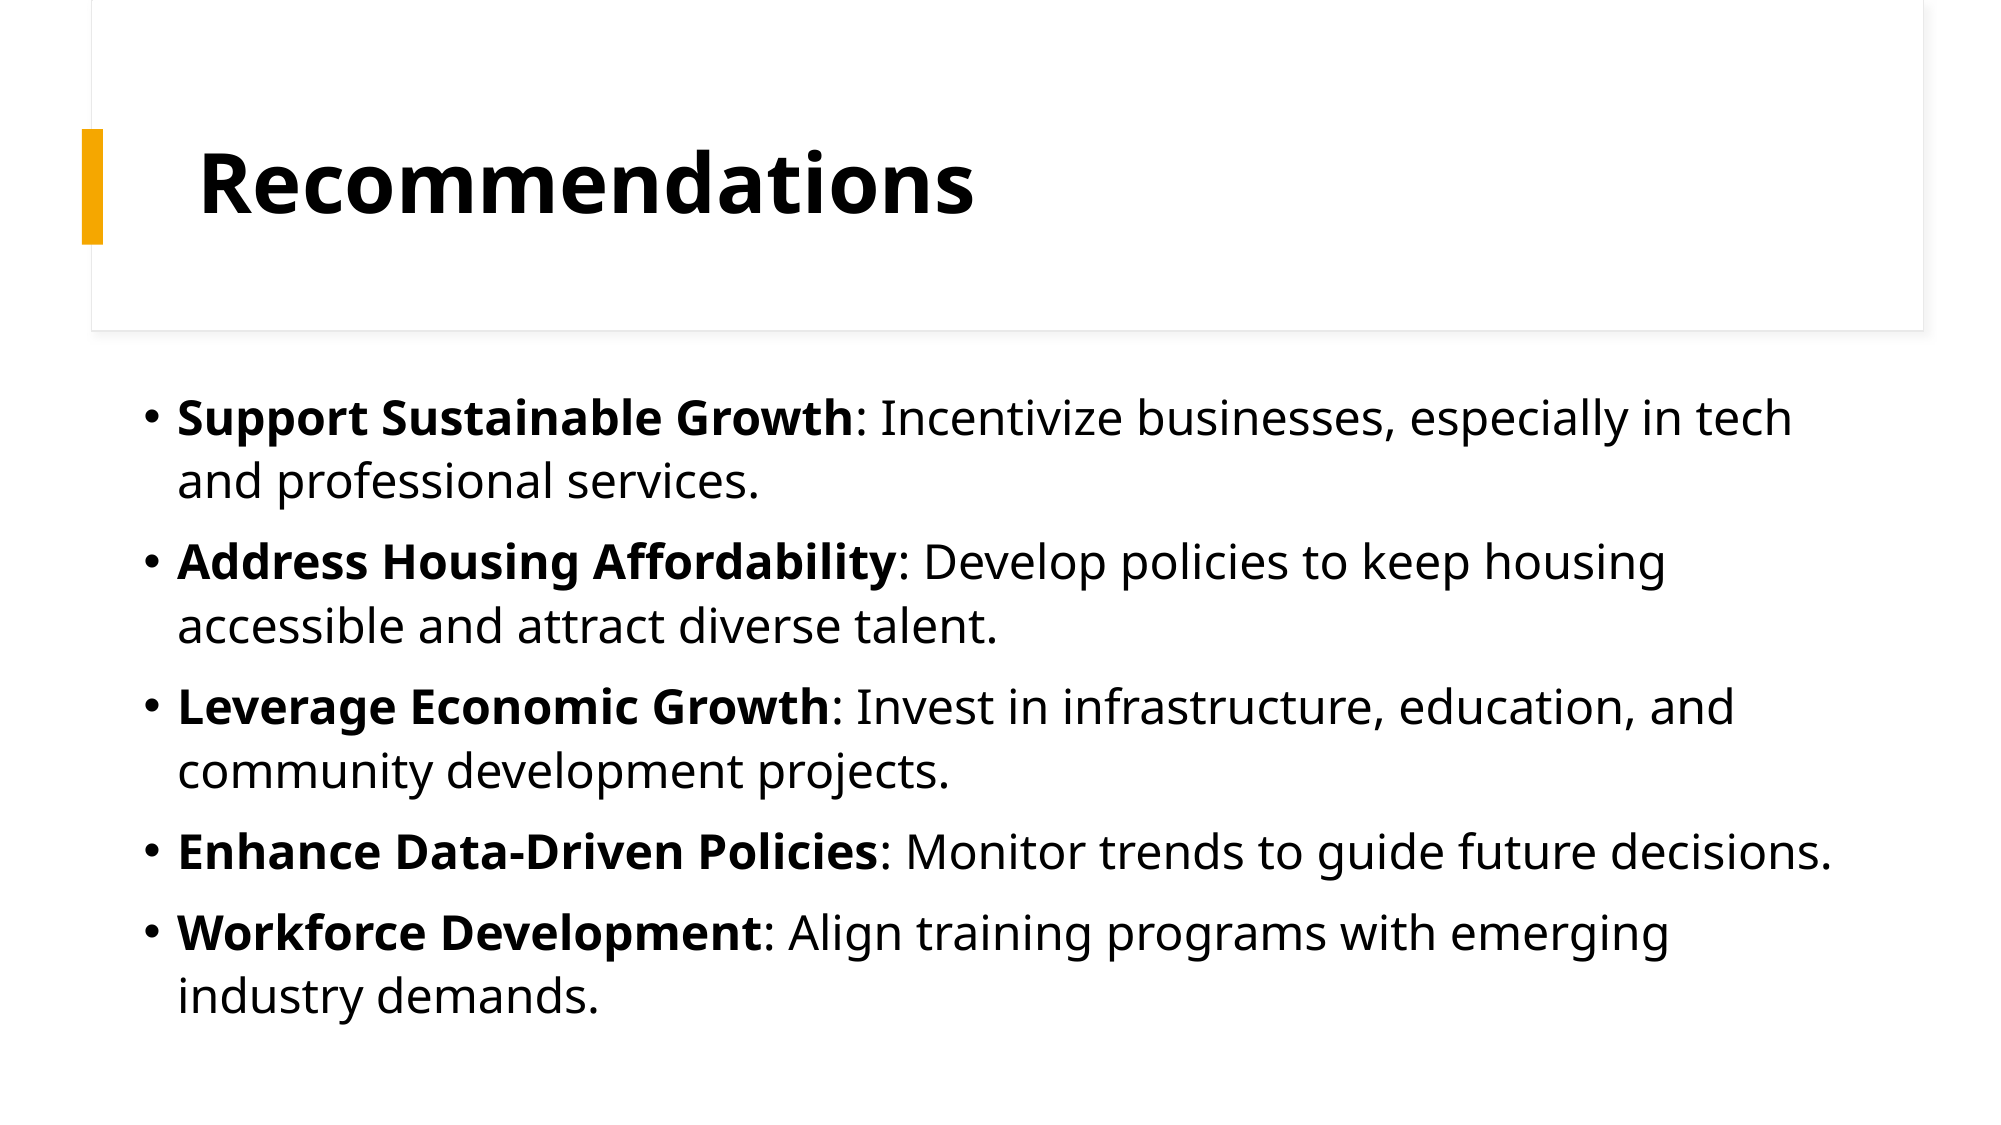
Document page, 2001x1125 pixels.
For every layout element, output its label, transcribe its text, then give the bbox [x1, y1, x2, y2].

list Support Sustainable Growth: Incentivize businesses, especially in tech and professional services. Address Housing Affordability: Develop policies to keep housing accessible and attract diverse talent. Leverage Economic Growth: Invest in infrastructure, education, and community development projects. Enhance Data-Driven Policies: Monitor trends to guide future decisions. Workforce Development: Align training programs with emerging industry demands. [128, 373, 1872, 1092]
title Recommendations [183, 90, 1851, 284]
